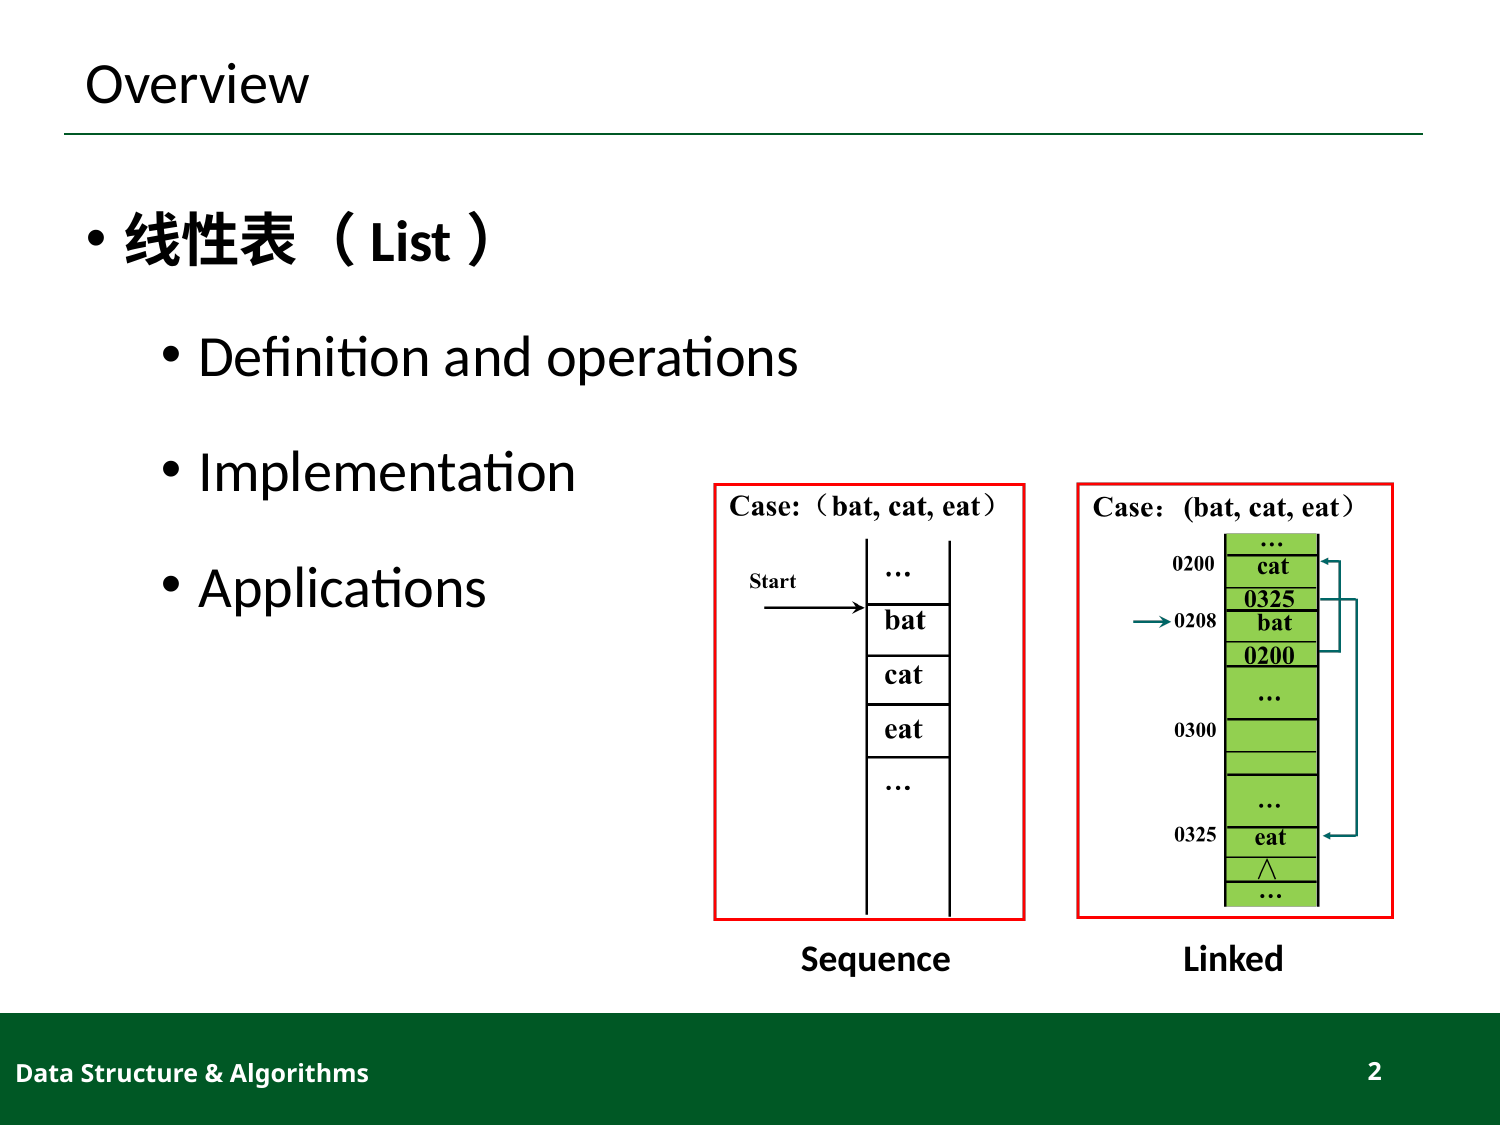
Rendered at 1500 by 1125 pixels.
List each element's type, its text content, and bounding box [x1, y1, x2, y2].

picture [1074, 477, 1394, 919]
list 线性表（List） Definition and operations Implementation Applications [70, 160, 1430, 991]
slide_number 2 [1059, 1042, 1397, 1103]
text_box Linked [1168, 926, 1300, 987]
picture [710, 475, 1043, 921]
footer Data Structure & Algorithms [0, 1042, 507, 1103]
title Overview [70, 34, 1430, 135]
text_box Sequence [786, 926, 967, 987]
